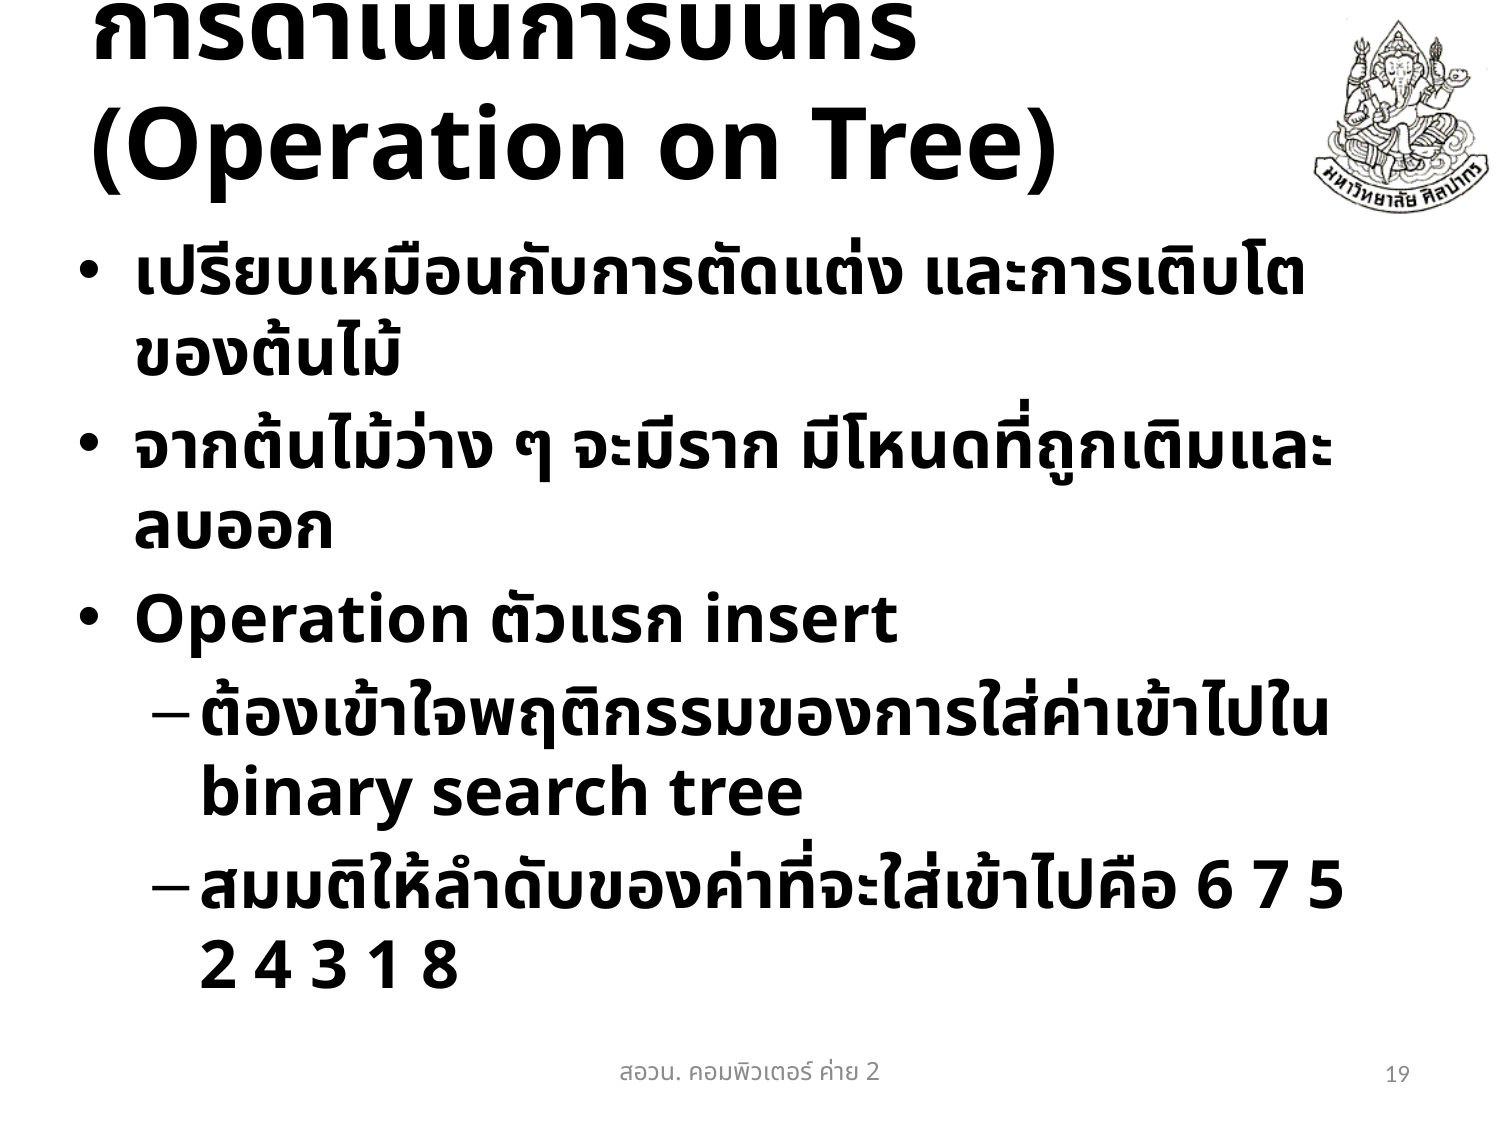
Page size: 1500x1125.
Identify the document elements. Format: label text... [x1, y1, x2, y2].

title การดำเนินการบนทรี (Operation on Tree) [75, 17, 1425, 143]
footer สอวน. คอมพิวเตอร์​ ค่าย 2 [512, 1042, 988, 1103]
picture [1307, 12, 1494, 219]
slide_number 19 [1074, 1042, 1425, 1103]
list เปรียบเหมือนกับการตัดแต่ง และการเติบโตของต้นไม้ จากต้นไม้ว่าง ๆ จะมีราก มีโหนดที่ถูกเติมและลบออก Operation ตัวแรก insert ต้องเข้าใจพฤติกรรมของการใส่ค่าเข้าไปใน binary search tree สมมติให้ลำดับของค่าที่จะใส่เข้าไปคือ 6 7 5 2 4 3 1 8 [62, 220, 1413, 1026]
